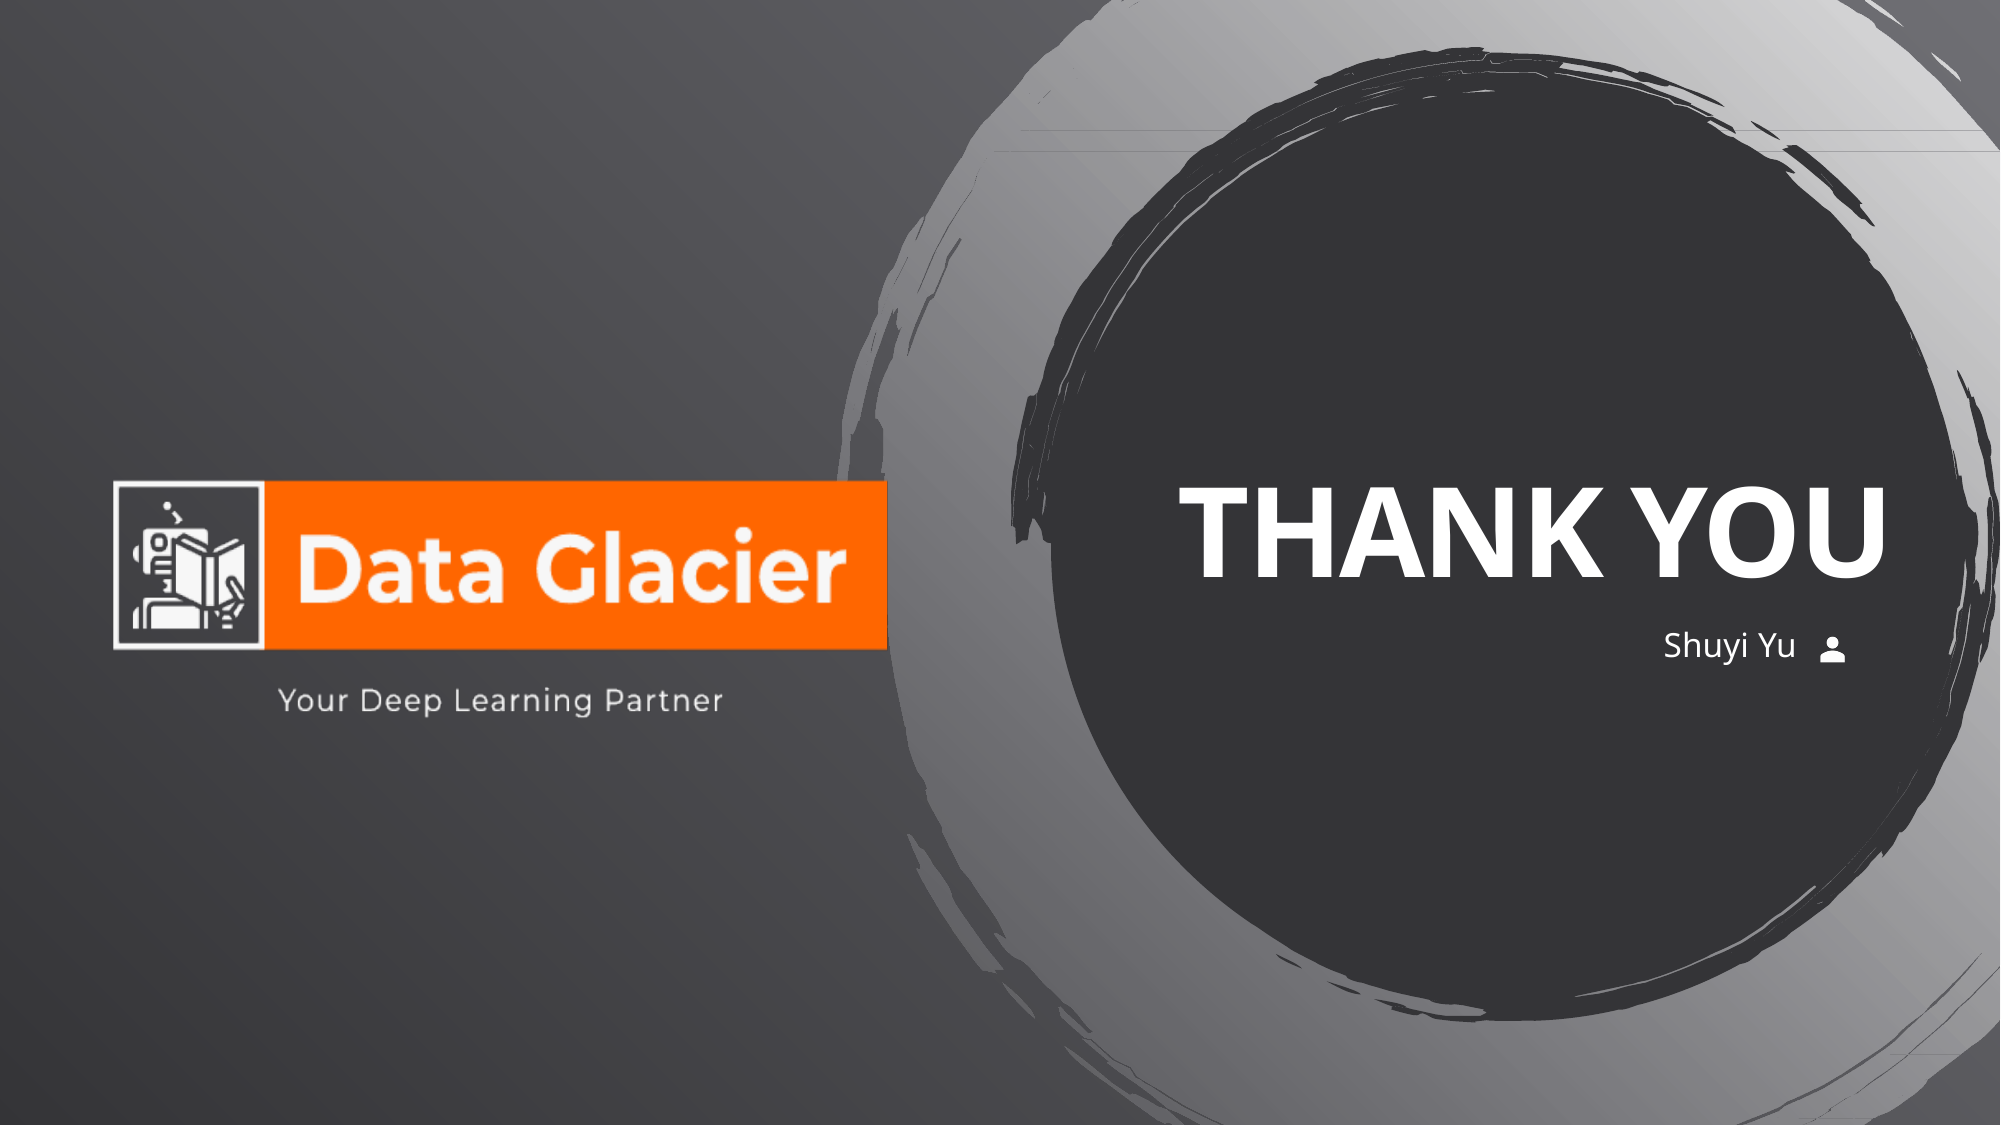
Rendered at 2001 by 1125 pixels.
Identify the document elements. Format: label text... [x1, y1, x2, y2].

title Thank You [1122, 269, 1909, 611]
picture [1814, 630, 1851, 668]
picture [105, 157, 896, 1043]
subtitle Shuyi Yu [1090, 626, 1797, 672]
